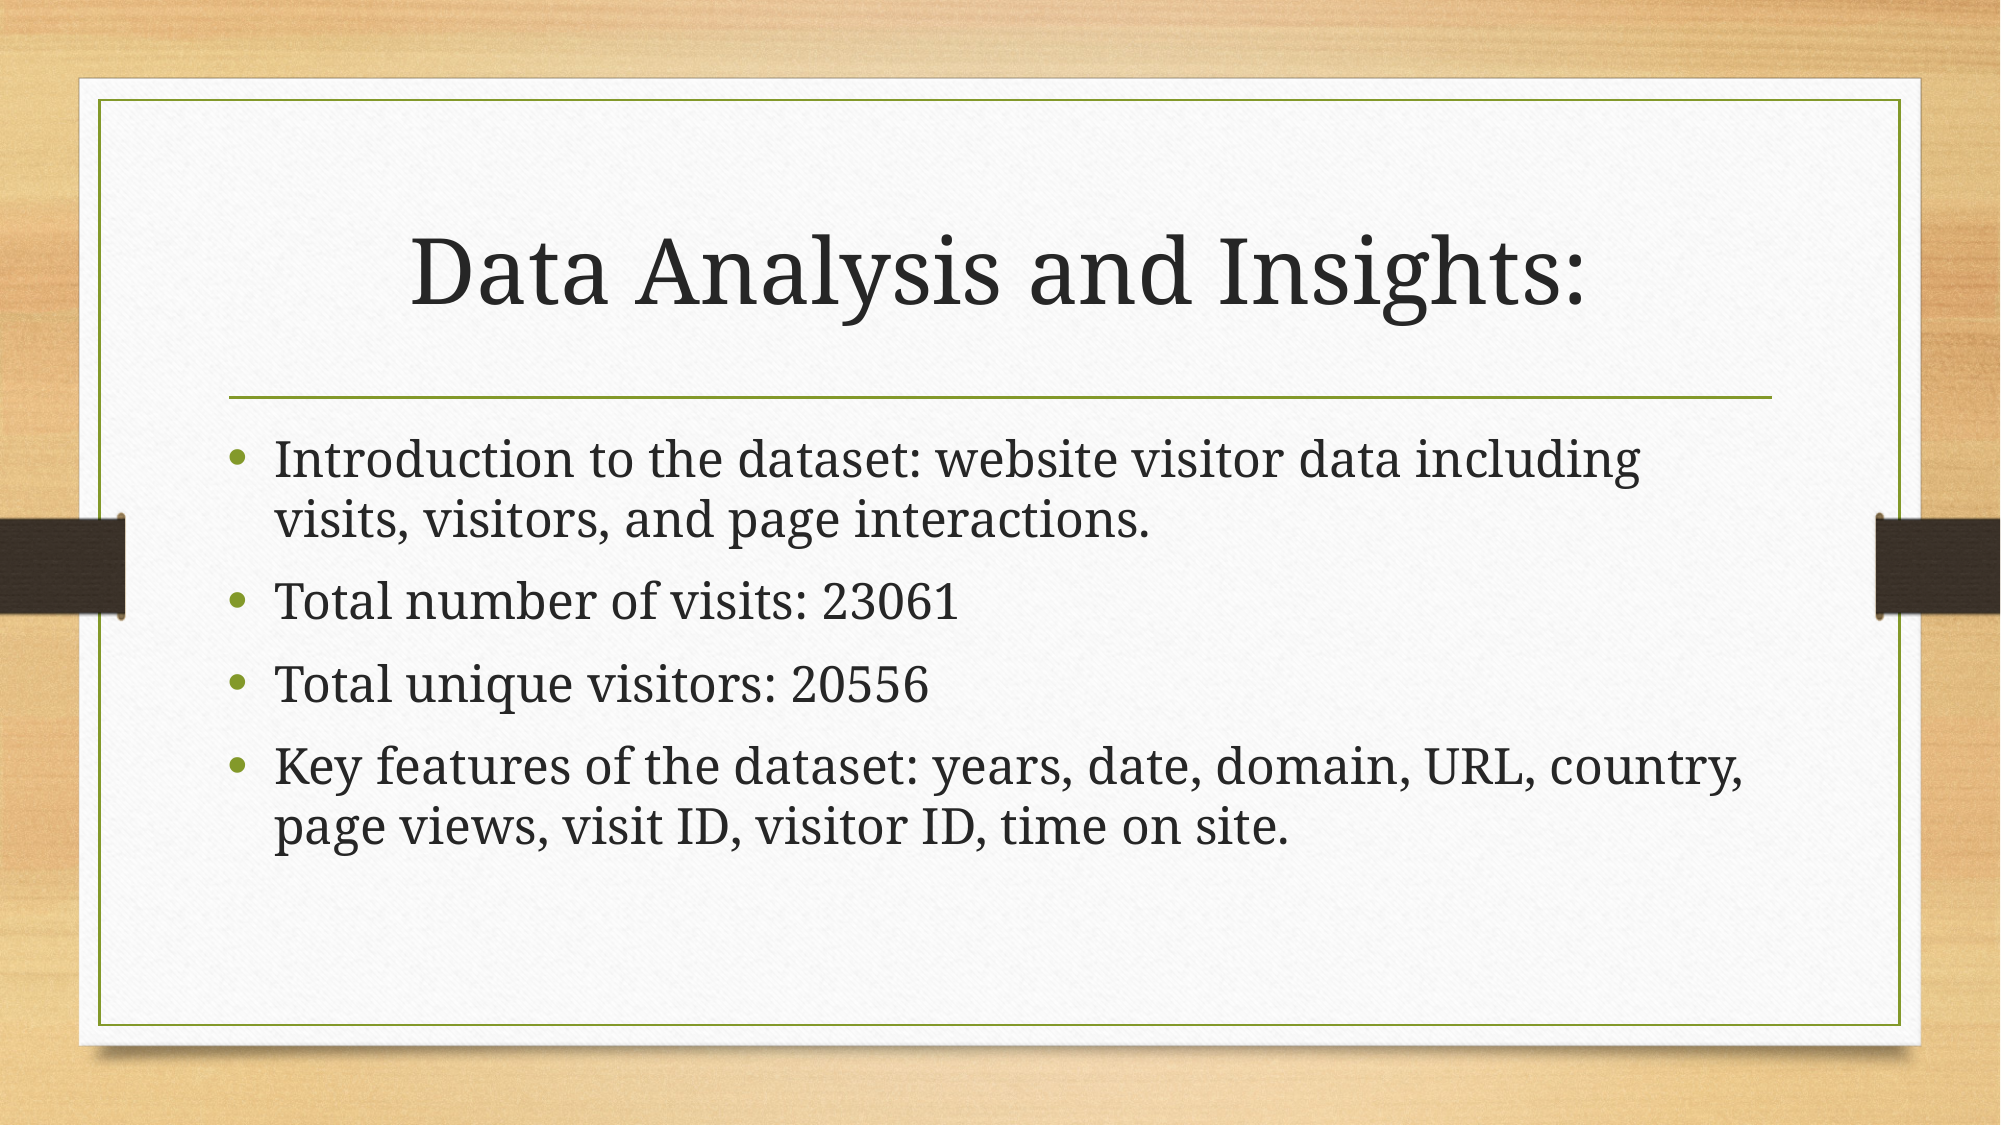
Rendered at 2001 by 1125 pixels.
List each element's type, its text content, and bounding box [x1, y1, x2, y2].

picture [0, 0, 2001, 1125]
list Introduction to the dataset: website visitor data including visits, visitors, and page interactions. Total number of visits: 23061 Total unique visitors: 20556 Key features of the dataset: years, date, domain, URL, country, page views, visit ID, visitor ID, time on site. [212, 419, 1788, 964]
title Data Analysis and Insights: [212, 161, 1788, 375]
